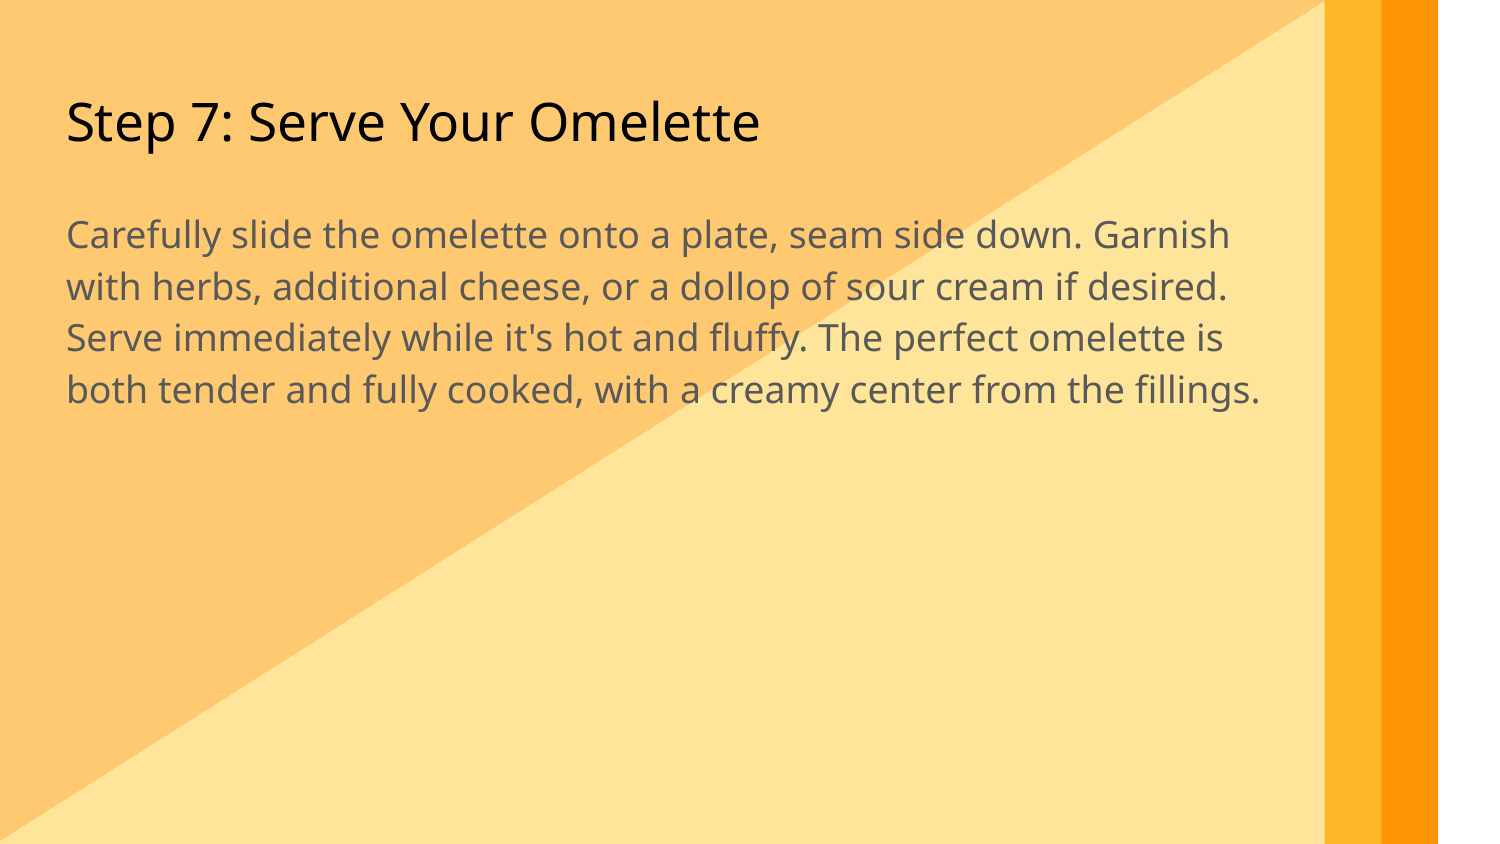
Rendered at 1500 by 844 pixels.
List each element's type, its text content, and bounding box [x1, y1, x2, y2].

text_box Step 7: Serve Your Omelette [51, 72, 1324, 167]
text_box [0, 0, 1324, 840]
text_box [0, 167, 1324, 844]
text_box Carefully slide the omelette onto a plate, seam side down. Garnish with herbs, additional cheese, or a dollop of sour cream if desired. Serve immediately while it's hot and fluffy. The perfect omelette is both tender and fully cooked, with a creamy center from the fillings. [51, 188, 1314, 750]
text_box [1324, 0, 1381, 844]
text_box [1213, 1, 1324, 72]
text_box Step 7: Serve Your Omelette [1439, 72, 1449, 167]
text_box [1381, 0, 1439, 844]
